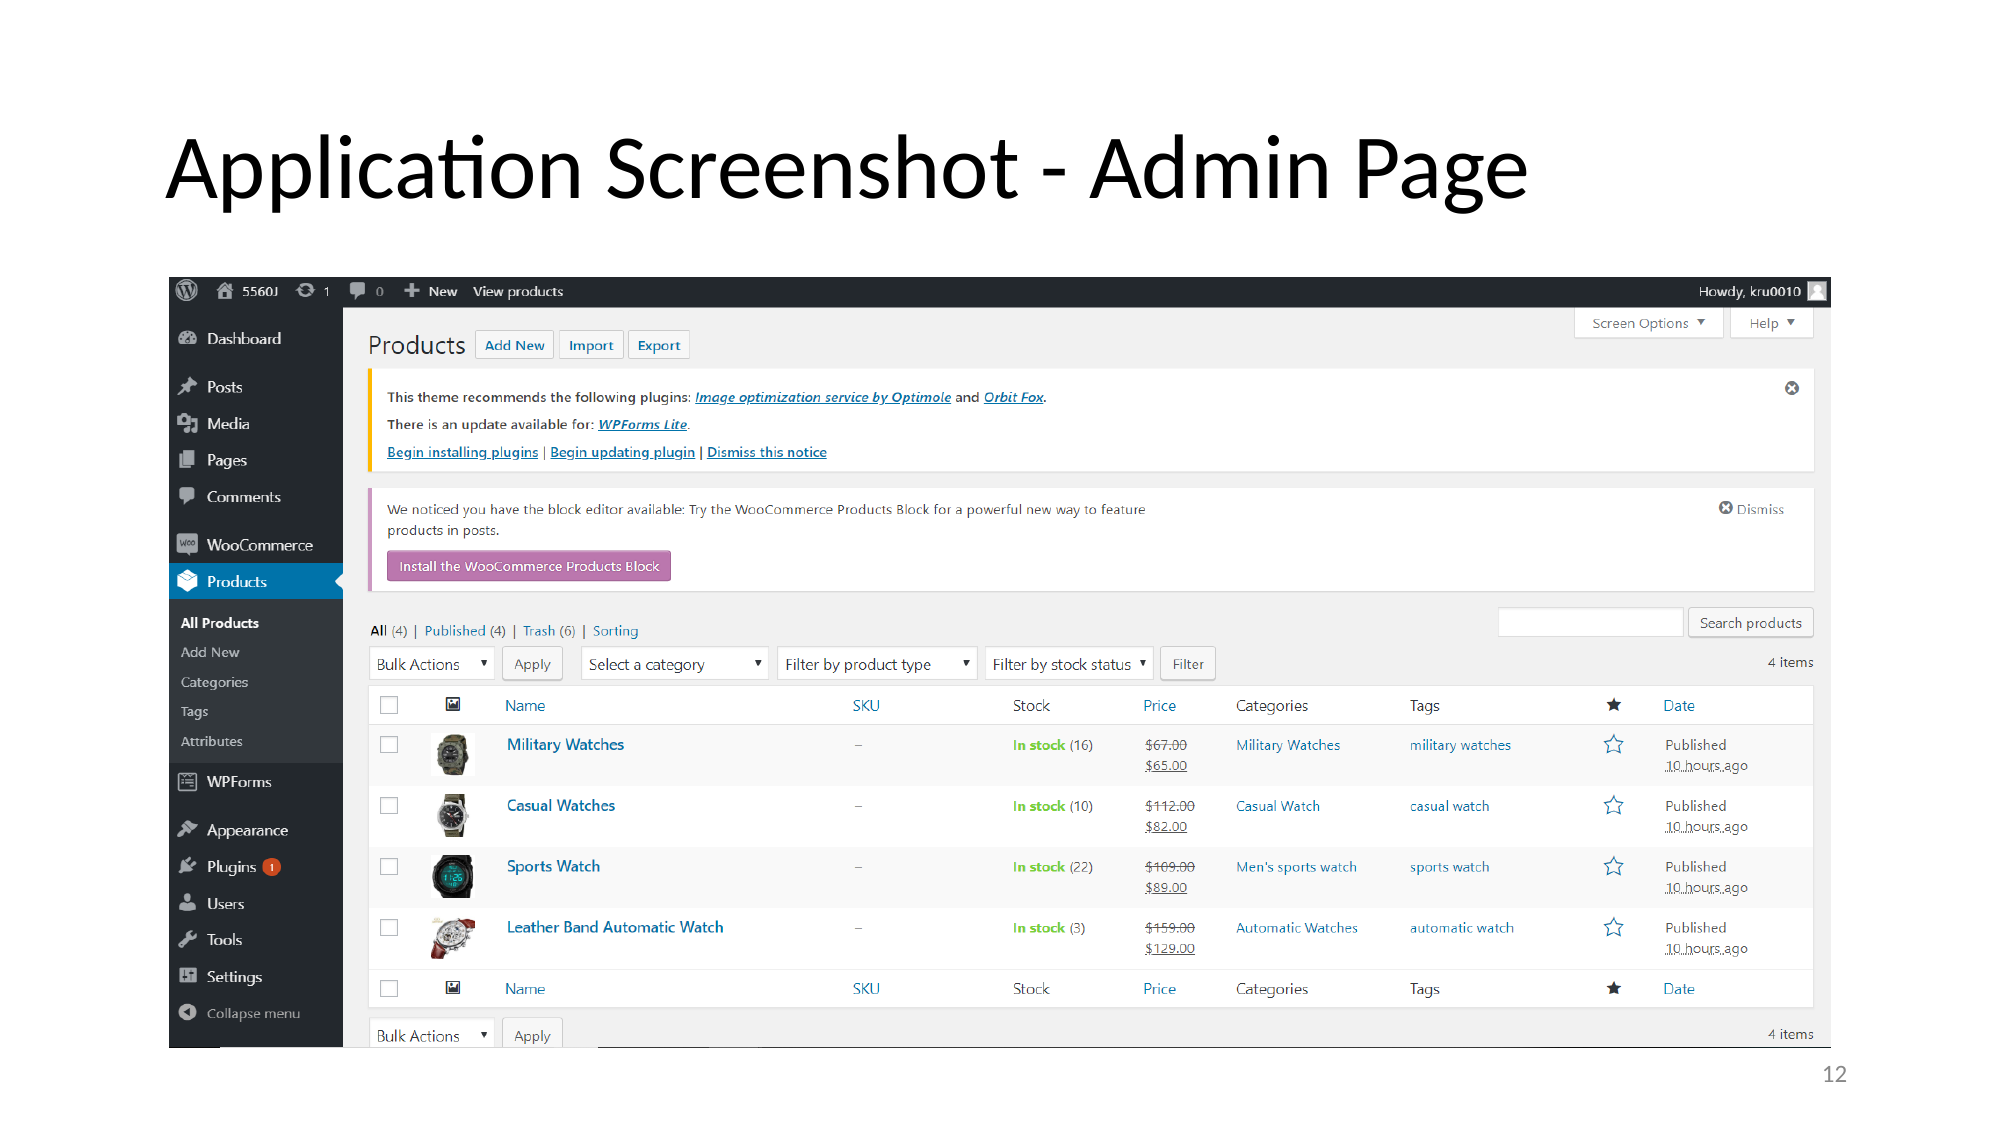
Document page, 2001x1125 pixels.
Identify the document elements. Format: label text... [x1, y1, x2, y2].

title Application Screenshot - Admin Page [150, 59, 1875, 278]
slide_number 12 [1412, 1042, 1863, 1103]
picture [178, 570, 197, 591]
picture [169, 277, 1831, 1048]
